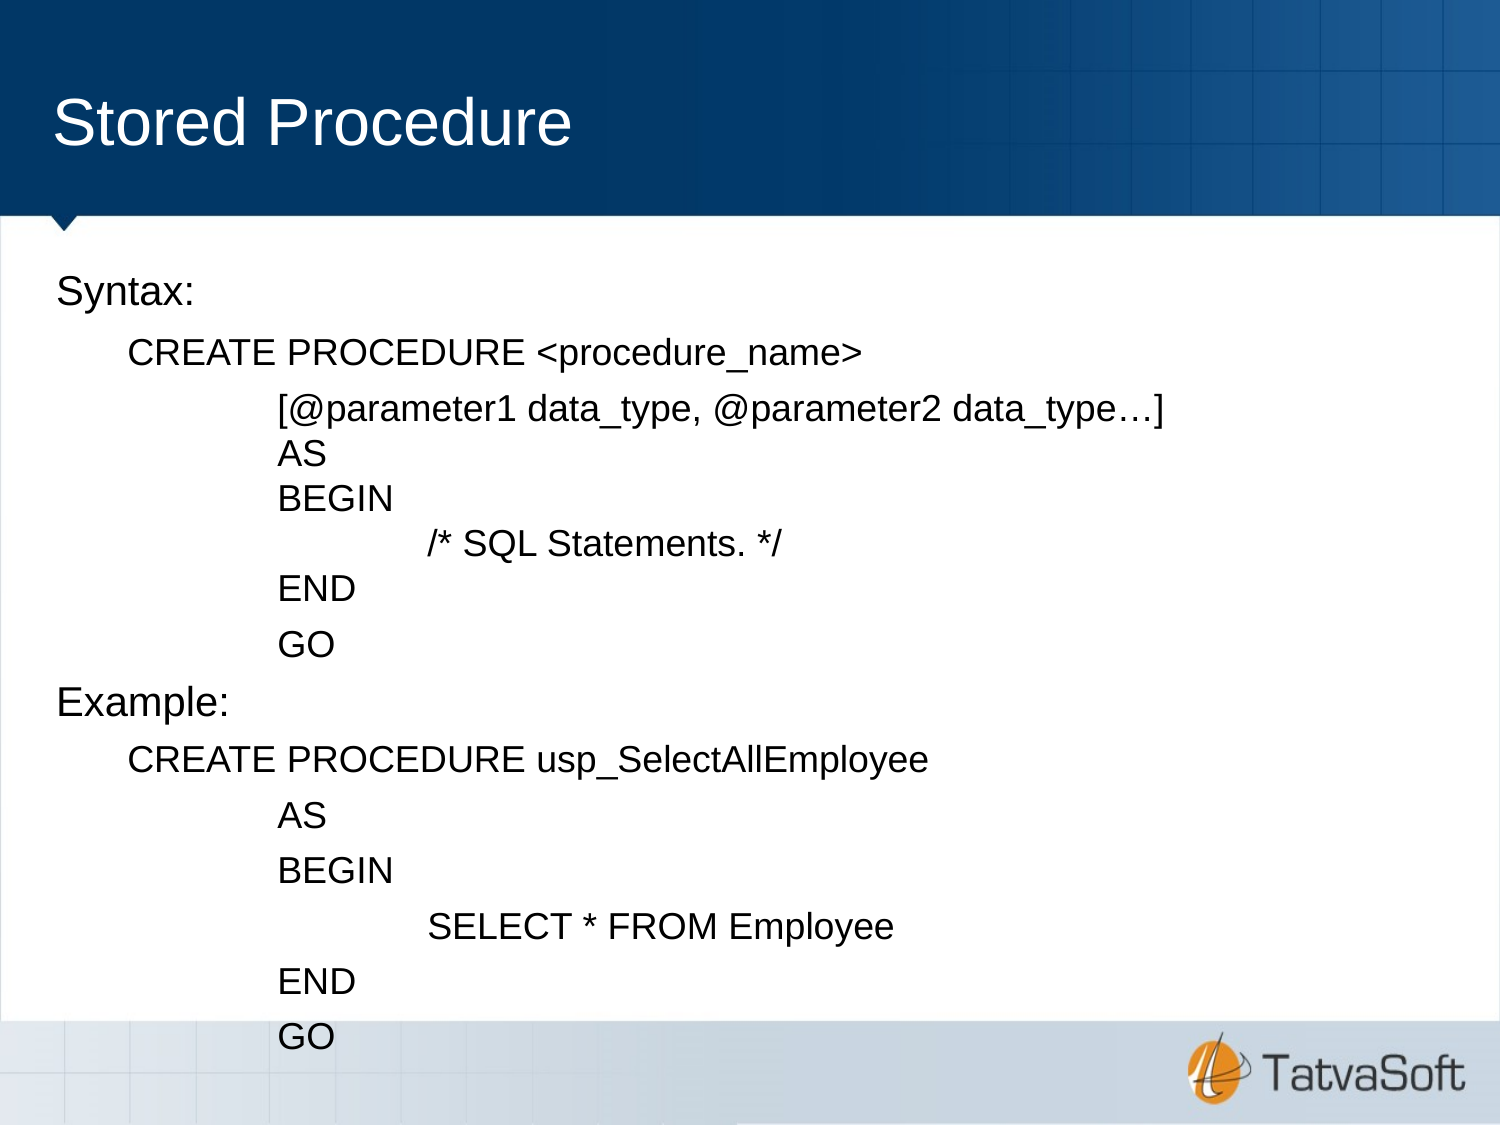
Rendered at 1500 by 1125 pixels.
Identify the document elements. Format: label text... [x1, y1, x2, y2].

text_box Stored Procedure [37, 24, 1388, 213]
picture [0, 0, 1500, 1125]
text_box Syntax: CREATE PROCEDURE <procedure_name> [@parameter1 data_type, @parameter2 data_type…] AS BEGIN /* SQL Statements. */ END GO Example: CREATE PROCEDURE usp_SelectAllEmployee AS BEGIN SELECT * FROM Employee END GO [37, 255, 1463, 1066]
